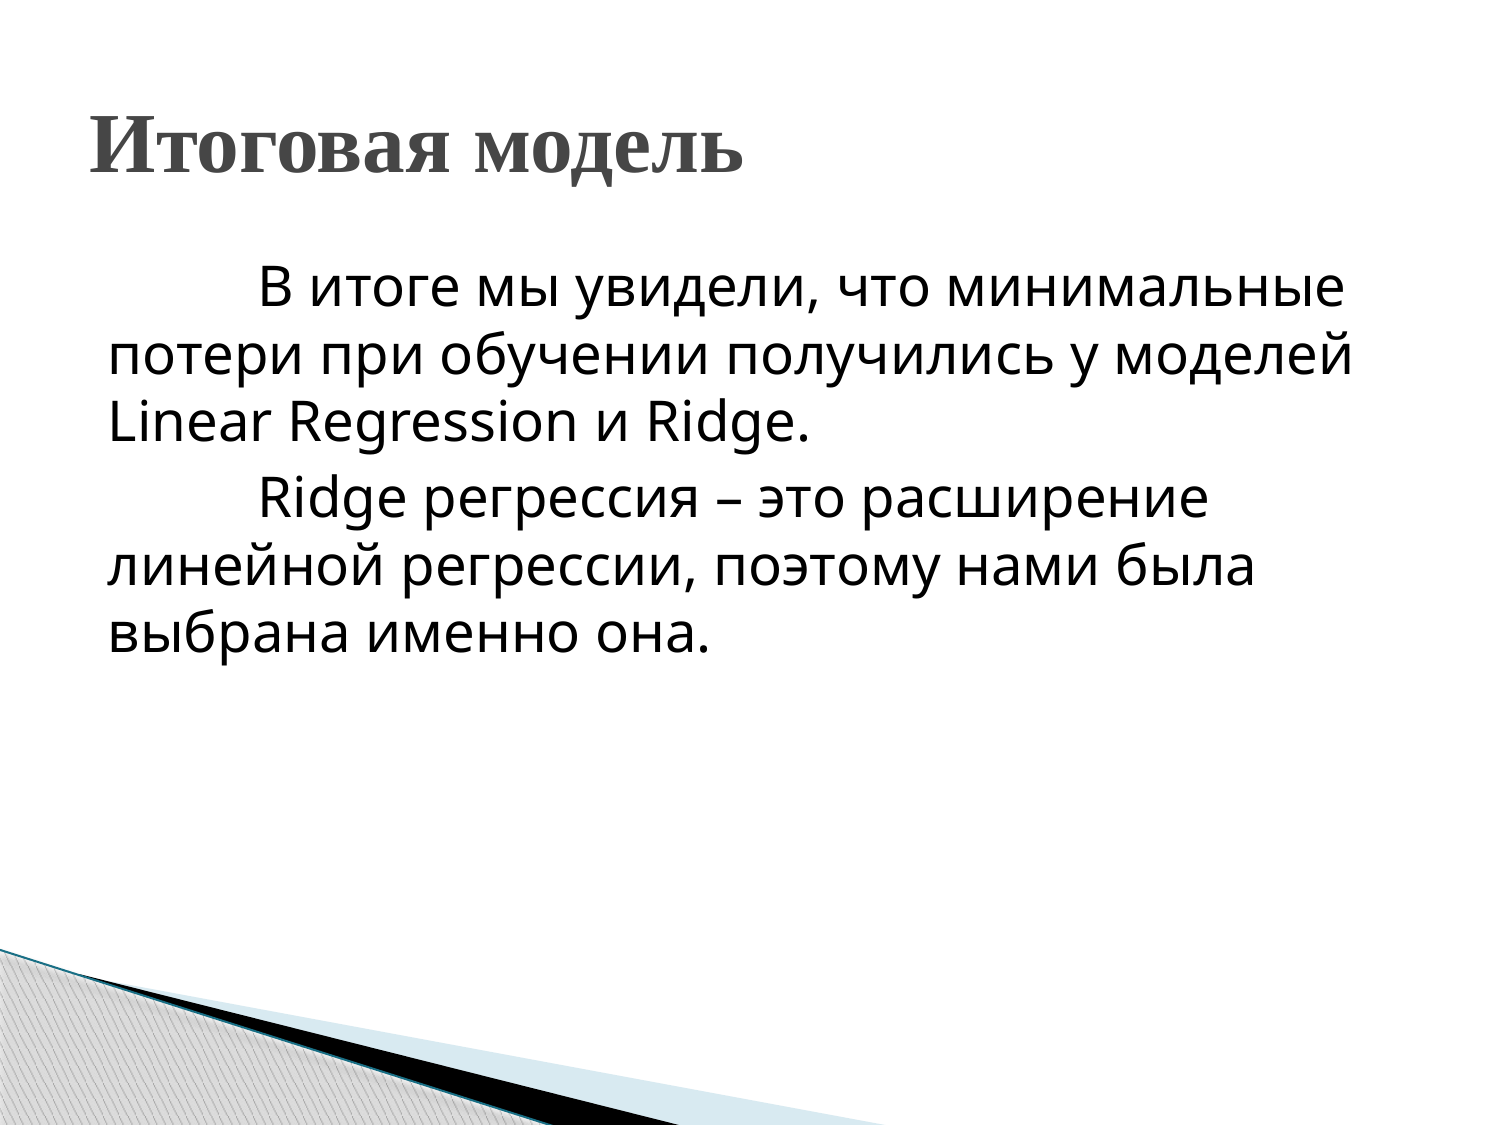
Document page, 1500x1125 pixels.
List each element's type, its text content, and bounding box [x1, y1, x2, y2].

title Итоговая модель [75, 45, 1425, 233]
list В итоге мы увидели, что минимальные потери при обучении получились у моделей Linear Regression и Ridge. Ridge регрессия – это расширение линейной регрессии, поэтому нами была выбрана именно она. [75, 243, 1425, 986]
